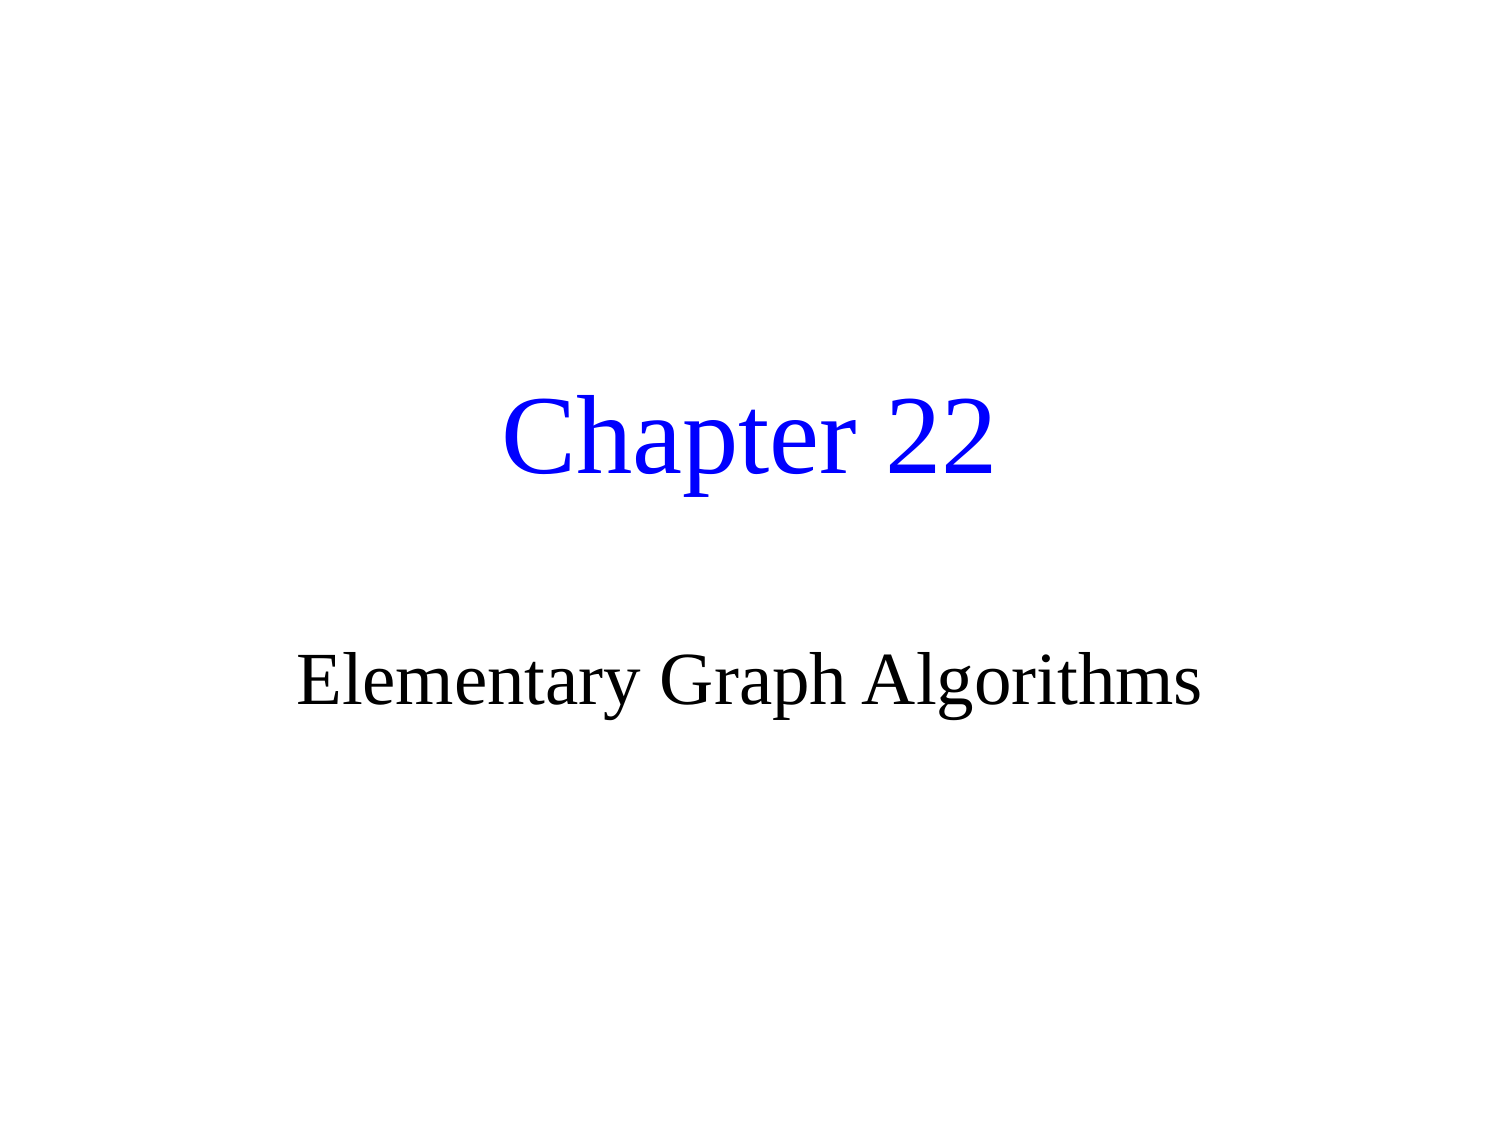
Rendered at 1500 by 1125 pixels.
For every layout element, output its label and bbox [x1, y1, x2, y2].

title [160, 326, 1340, 504]
subtitle [159, 621, 1341, 770]
